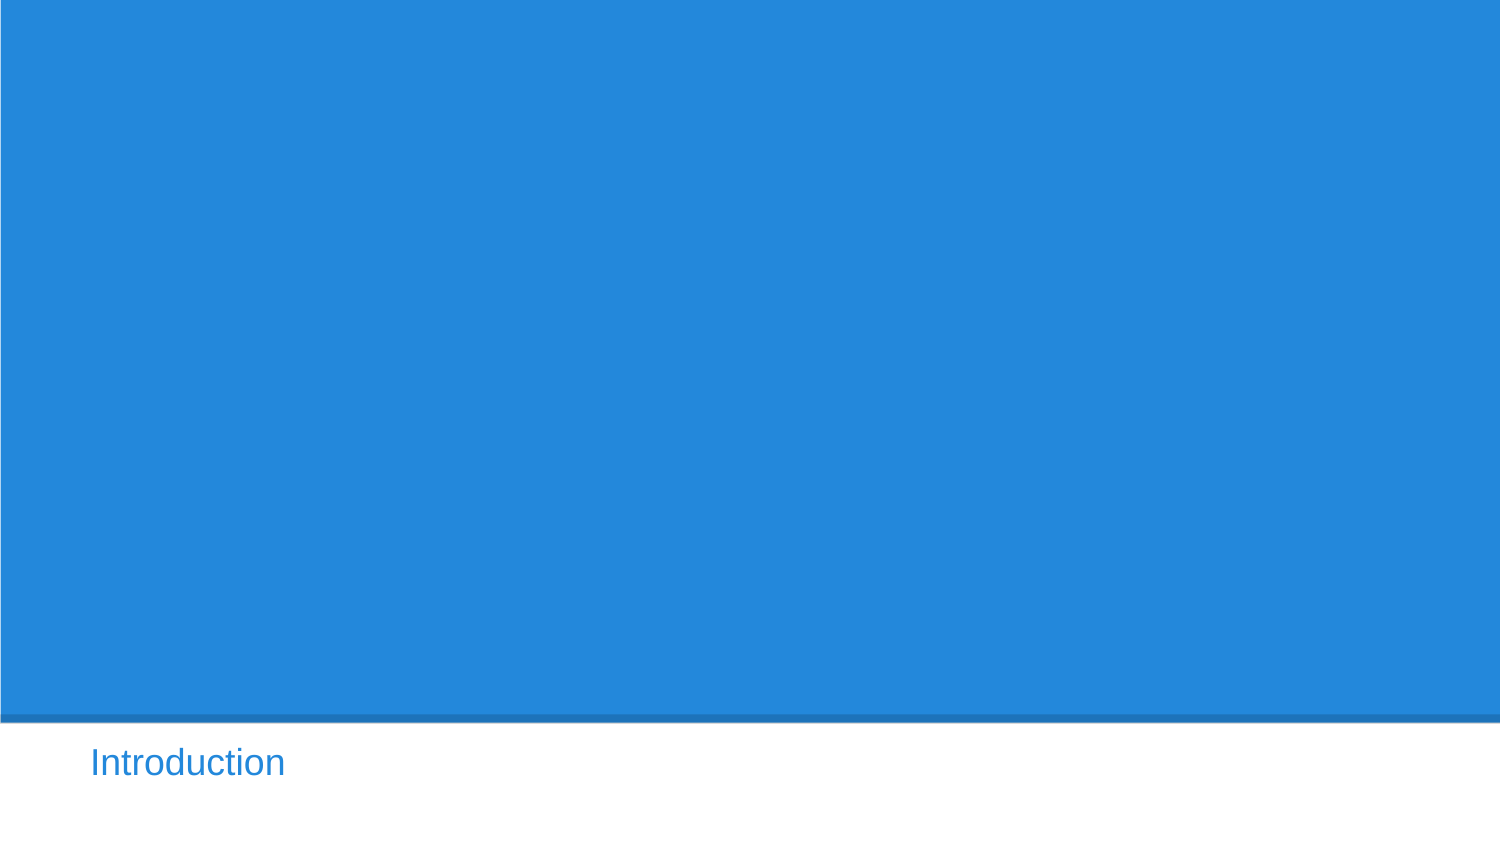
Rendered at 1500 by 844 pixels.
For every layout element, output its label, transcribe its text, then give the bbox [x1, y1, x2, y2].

list Introduction [75, 722, 1425, 808]
